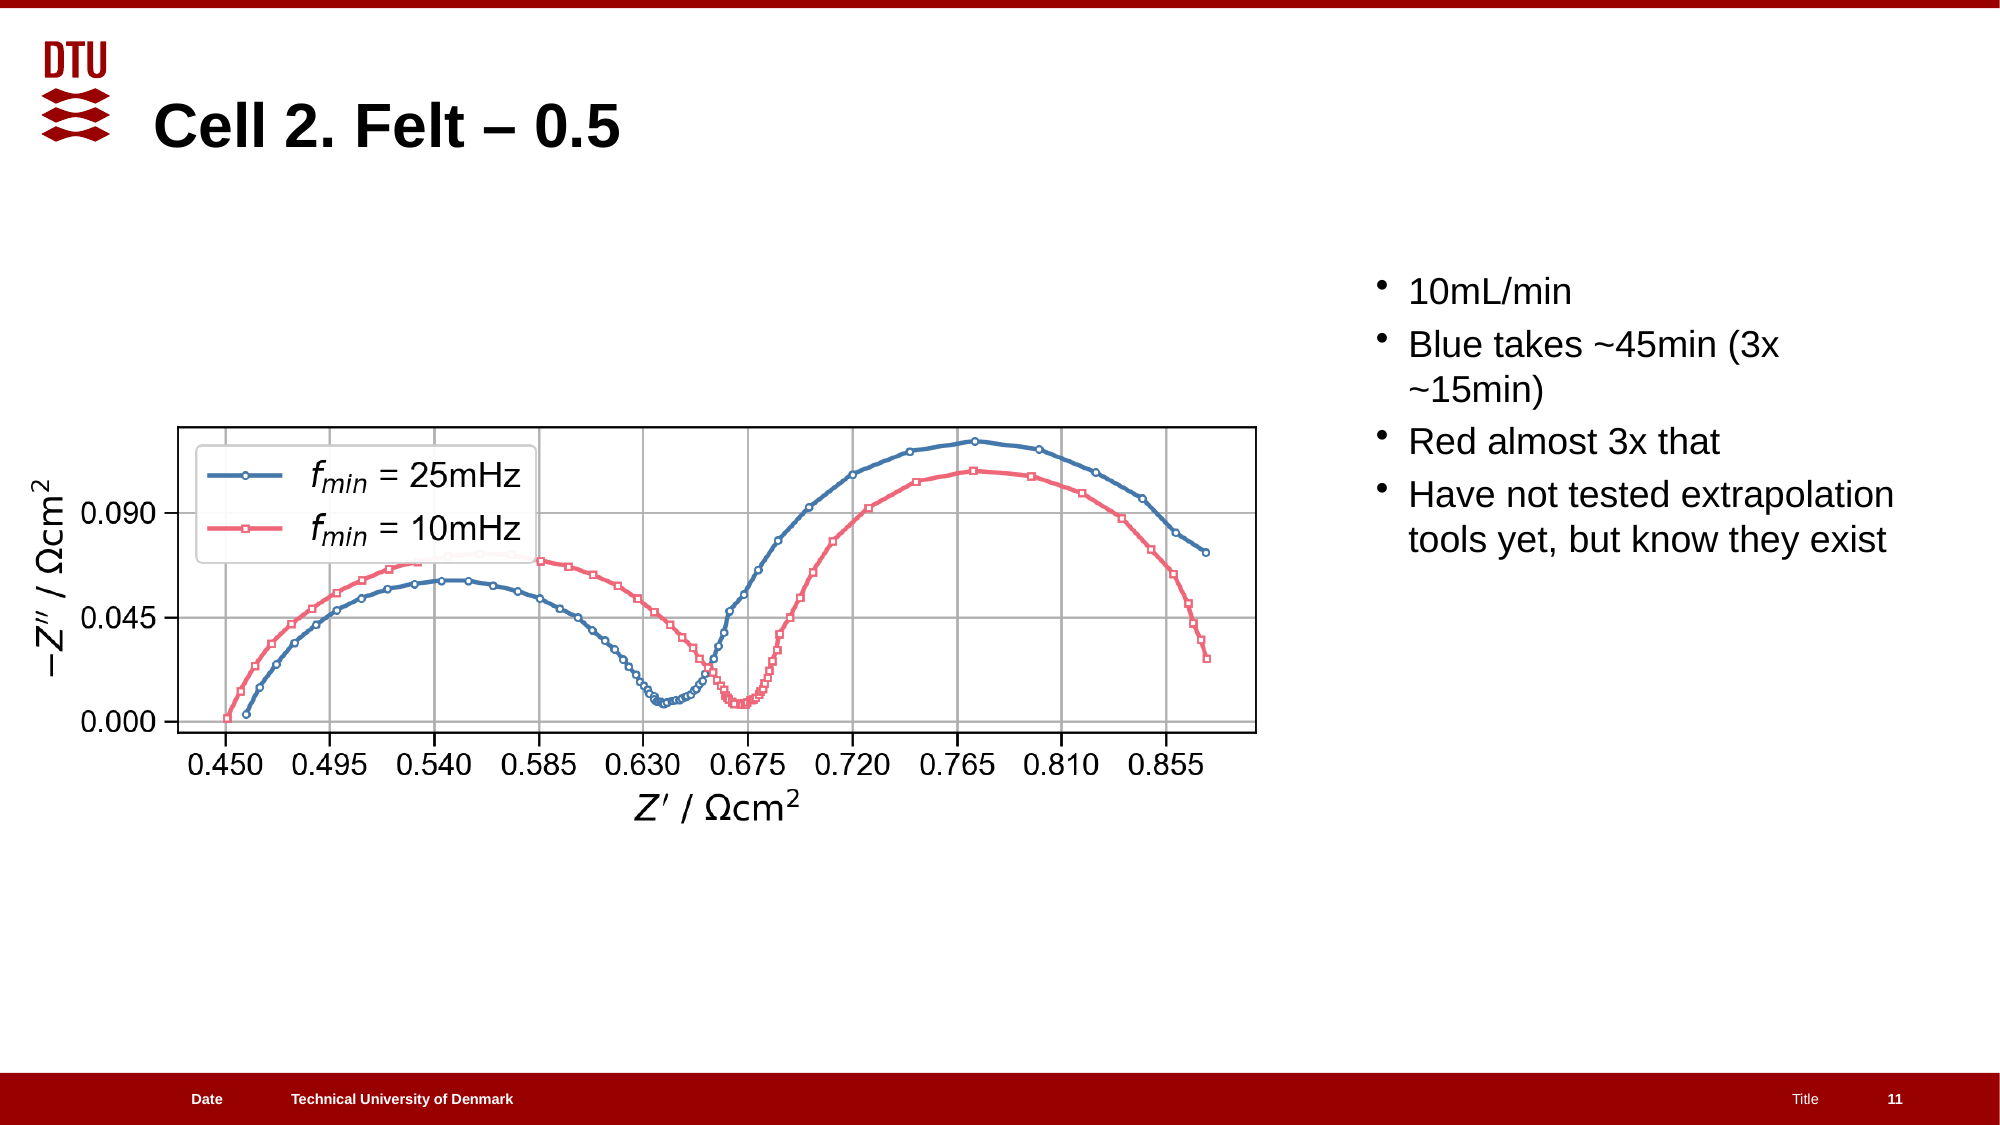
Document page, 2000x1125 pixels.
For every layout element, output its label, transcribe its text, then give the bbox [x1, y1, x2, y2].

picture [9, 358, 1279, 875]
slide_number 11 [1887, 1073, 1959, 1125]
footer Title [917, 1073, 1819, 1125]
slide_number Date [41, 1073, 223, 1125]
title Cell 2. Felt – 0.5 [153, 0, 1681, 161]
list 10mL/min Blue takes ~45min (3x ~15min) Red almost 3x that Have not tested extrapolation tools yet, but know they exist [1375, 267, 1924, 1013]
